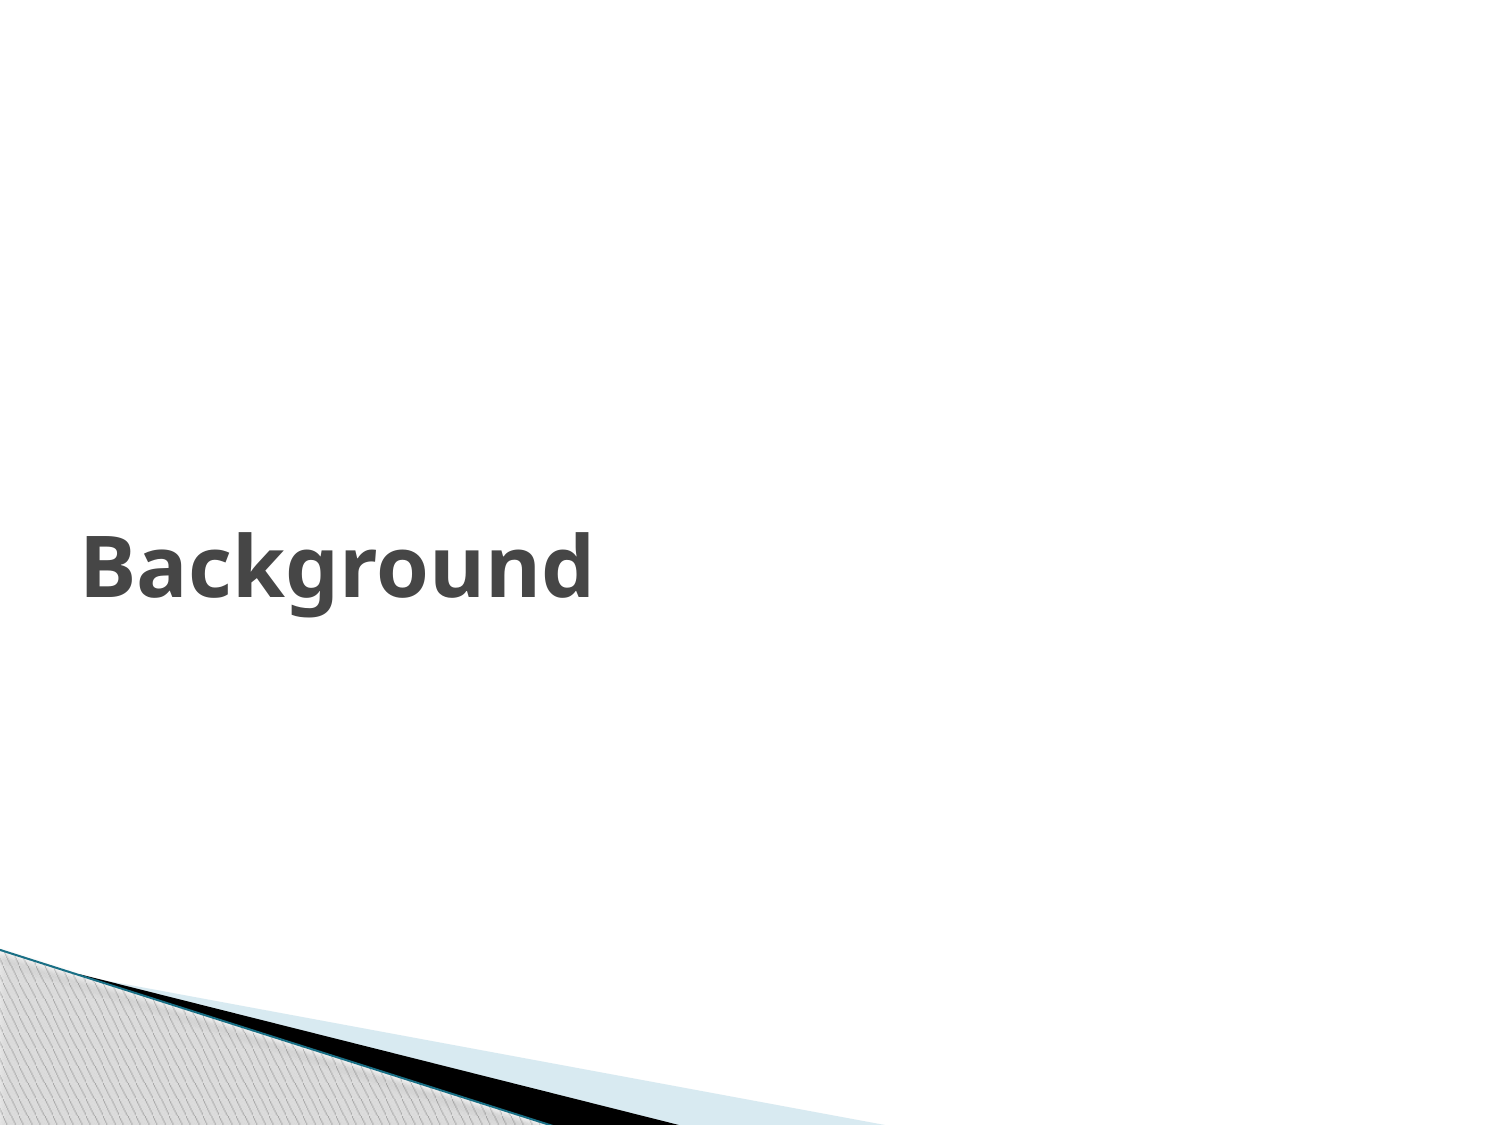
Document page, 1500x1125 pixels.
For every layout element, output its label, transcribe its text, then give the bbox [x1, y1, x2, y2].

title Background [64, 45, 1425, 1083]
